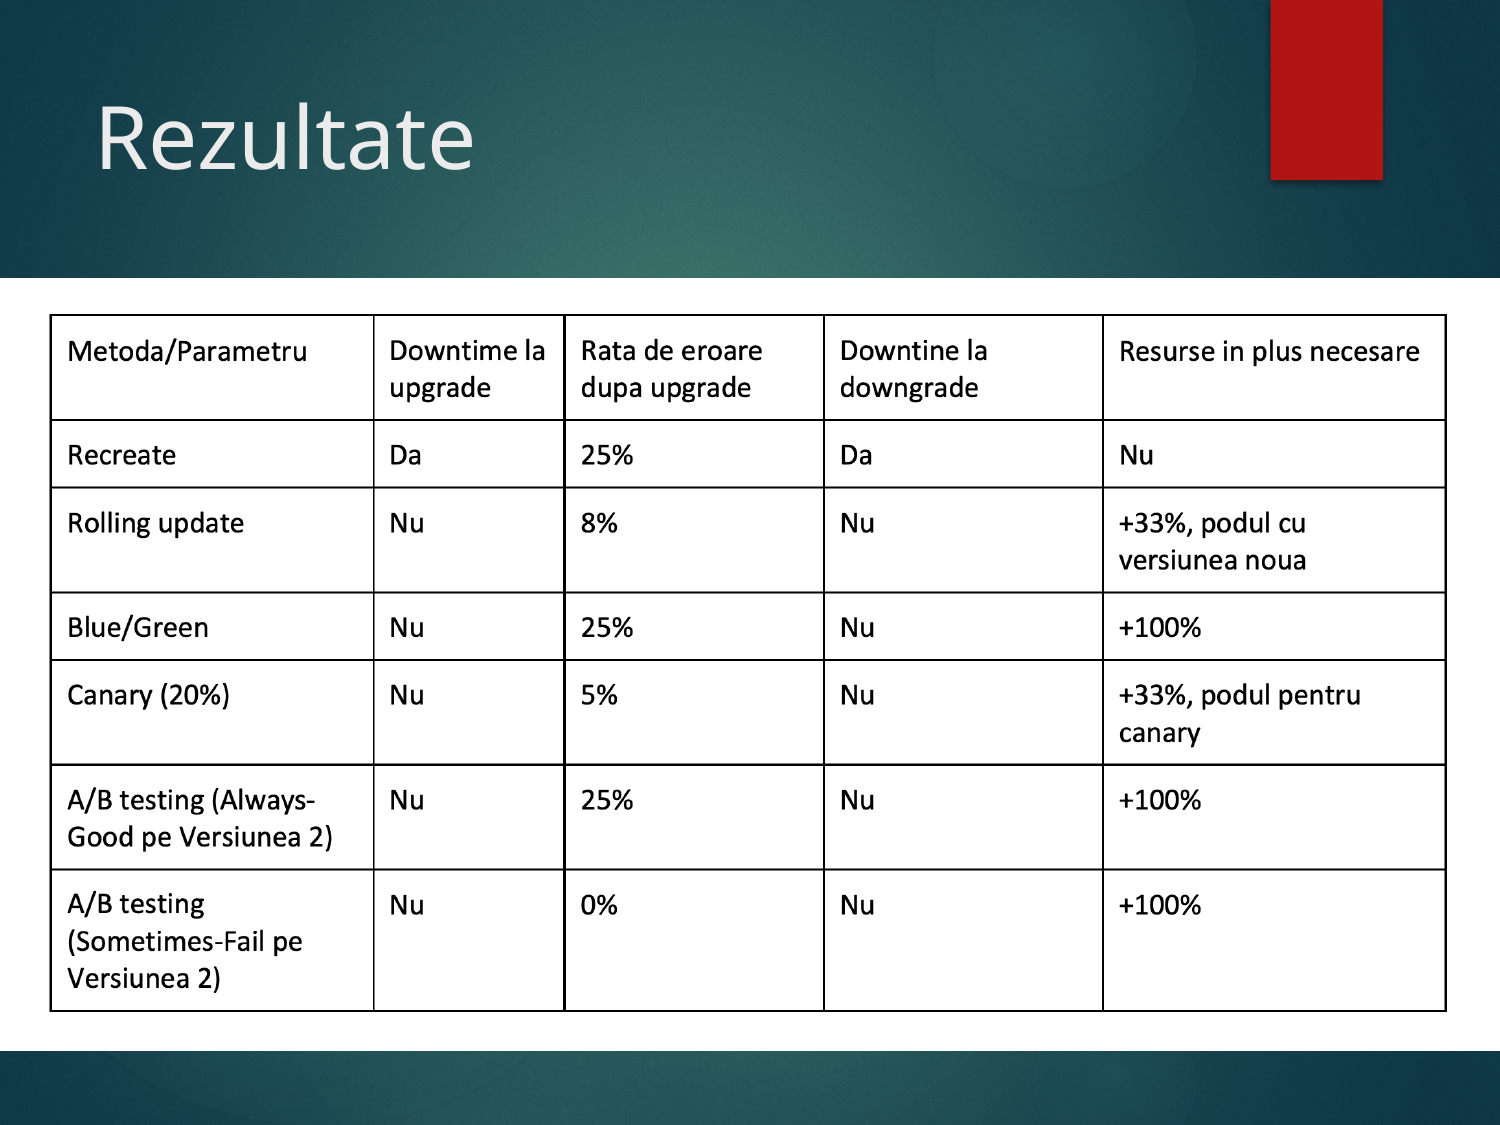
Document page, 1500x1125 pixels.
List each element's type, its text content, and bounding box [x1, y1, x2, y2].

picture [0, 278, 1500, 1051]
title Rezultate [79, 74, 1237, 276]
